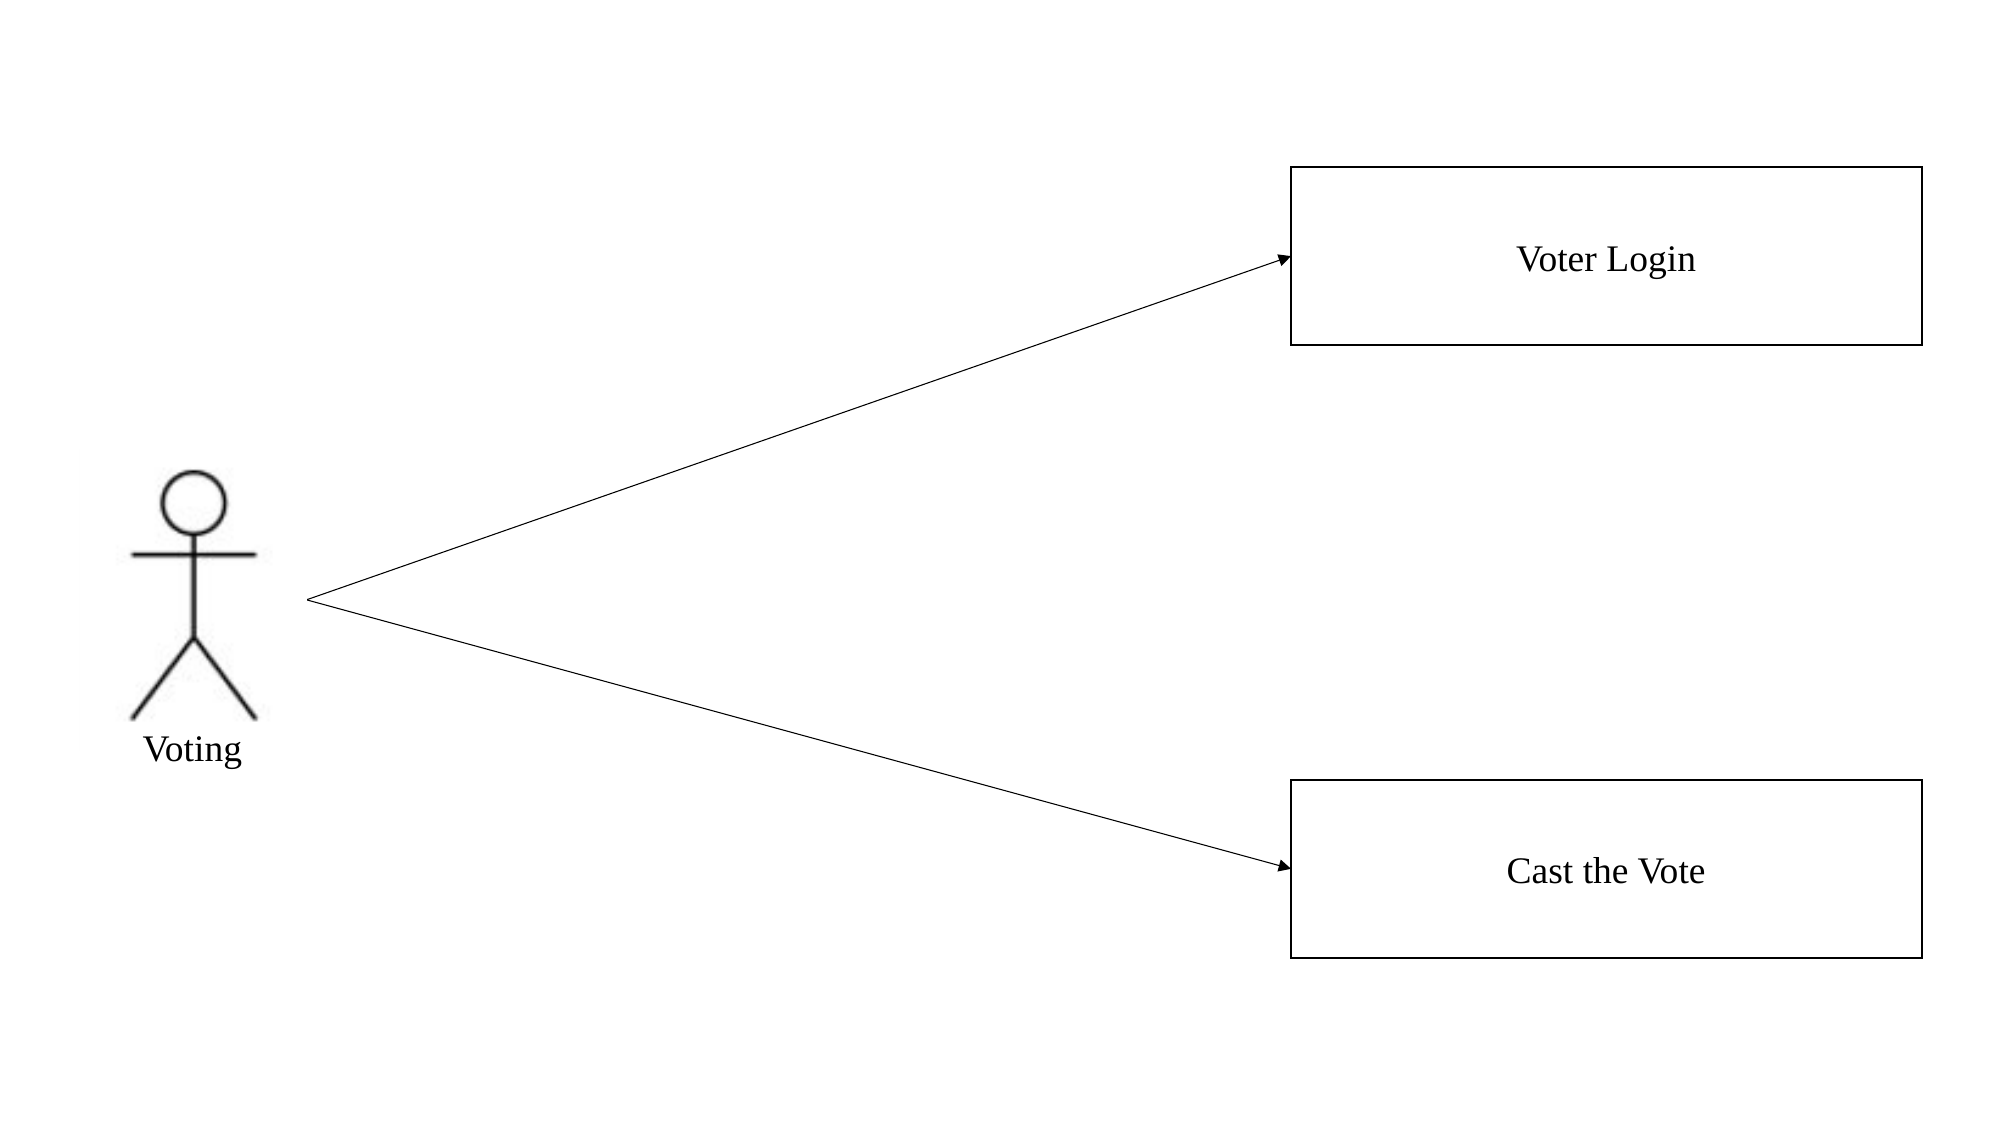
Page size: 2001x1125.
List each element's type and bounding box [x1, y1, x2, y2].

text_box [78, 166, 1922, 958]
